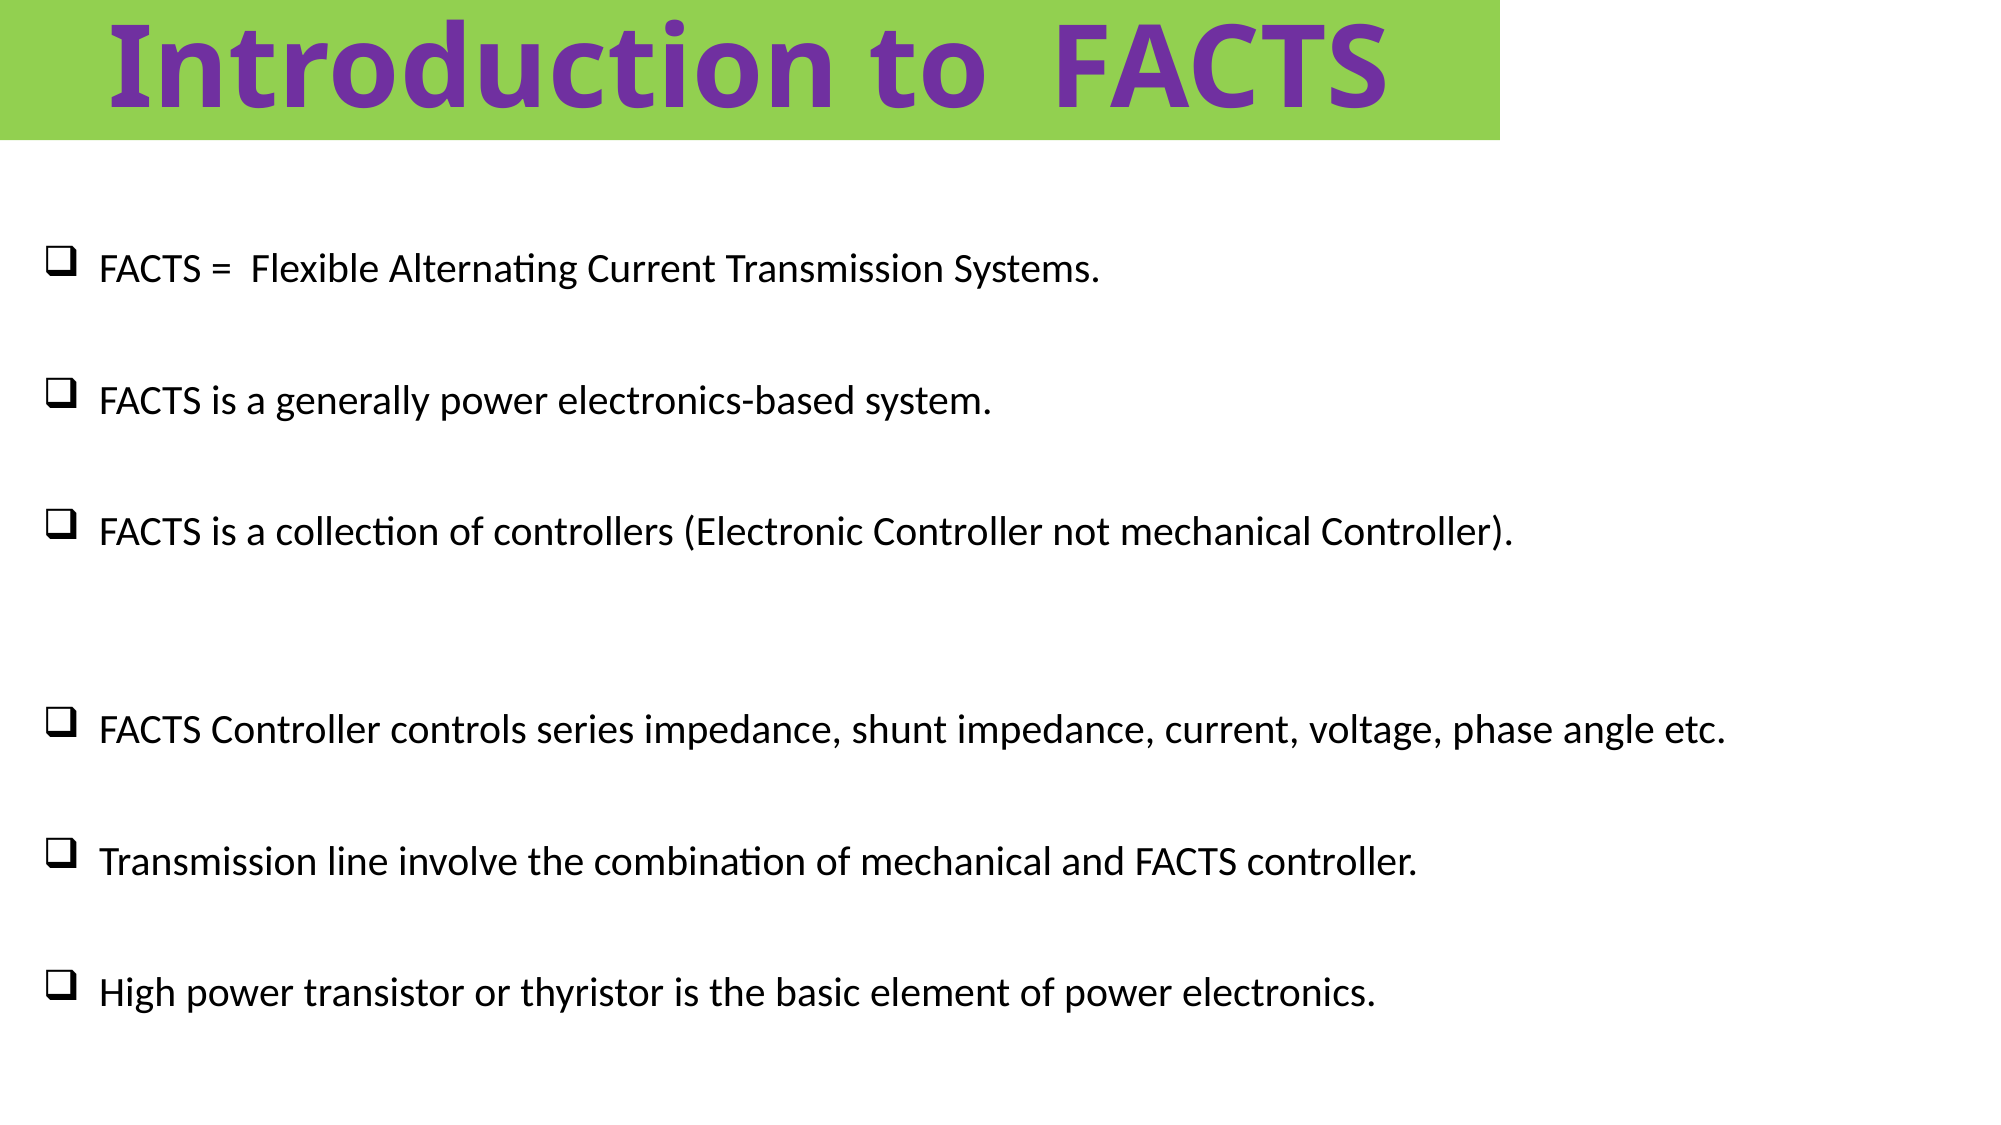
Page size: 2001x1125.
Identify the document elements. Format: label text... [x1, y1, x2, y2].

subtitle FACTS = Flexible Alternating Current Transmission Systems. FACTS is a generally power electronics-based system. FACTS is a collection of controllers (Electronic Controller not mechanical Controller). FACTS Controller controls series impedance, shunt impedance, current, voltage, phase angle etc. Transmission line involve the combination of mechanical and FACTS controller. High power transistor or thyristor is the basic element of power electronics. [27, 238, 1860, 1045]
title Introduction to FACTS [0, 0, 1500, 141]
